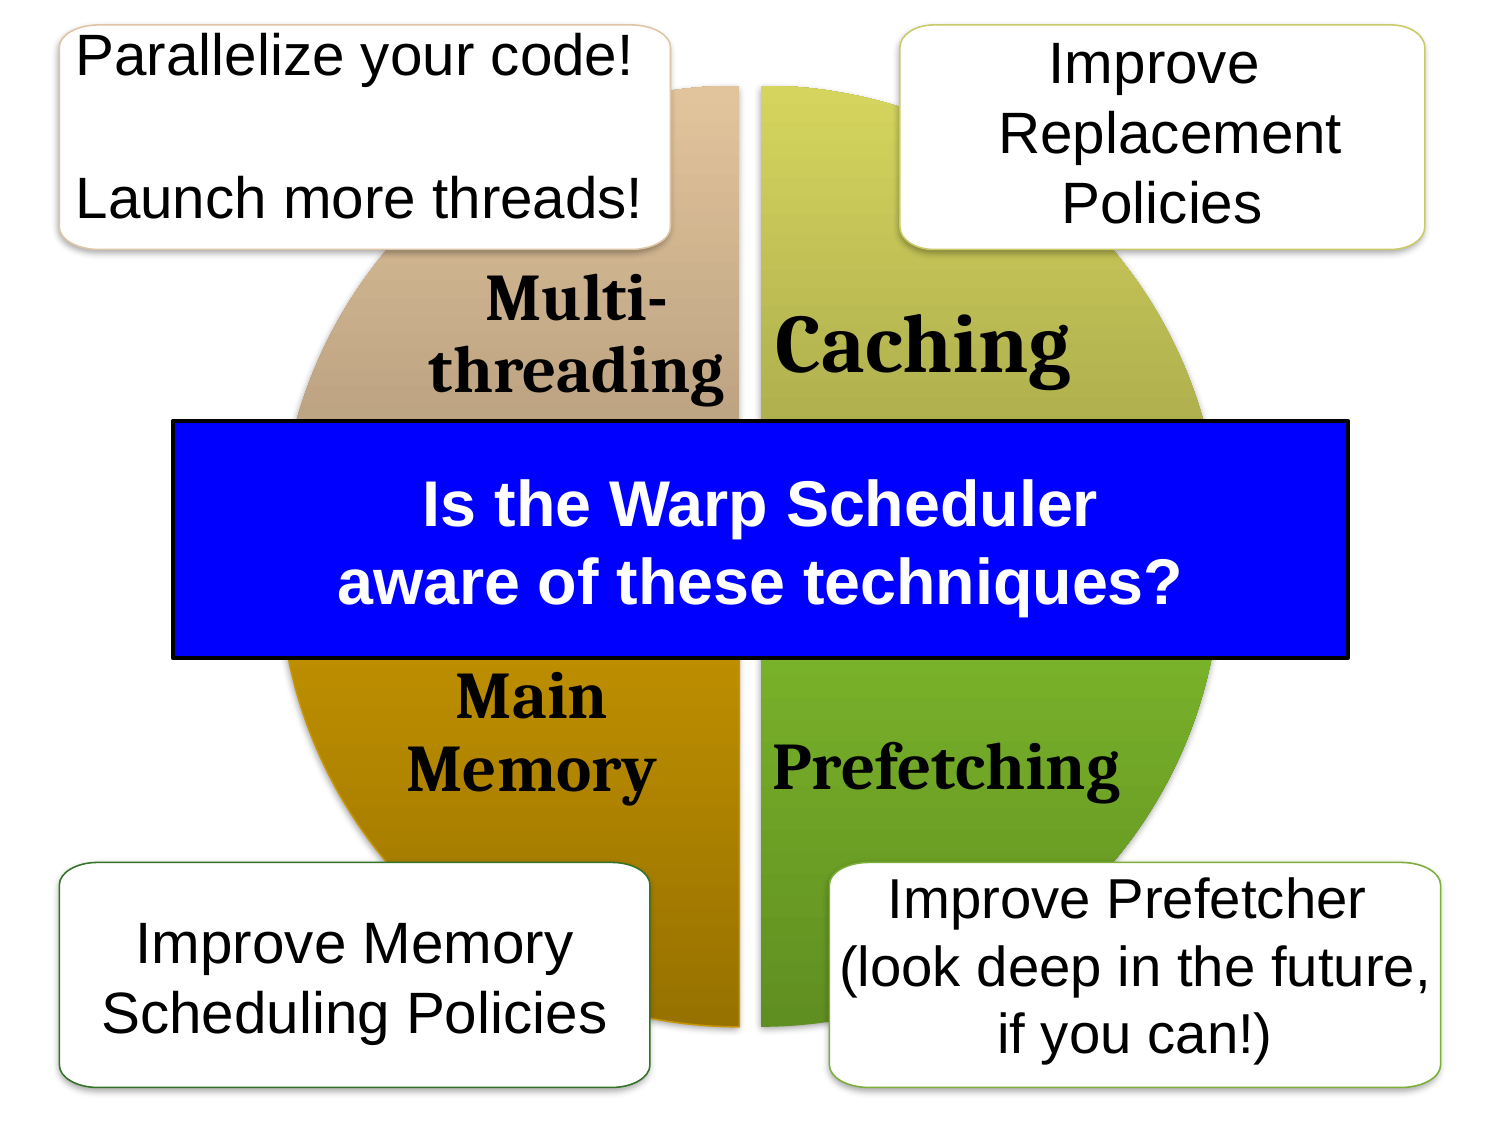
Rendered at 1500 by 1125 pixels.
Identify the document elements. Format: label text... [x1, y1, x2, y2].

text_box Multi-threading [296, 85, 740, 419]
text_box Improve Prefetcher (look deep in the future, if you can!) [828, 861, 1442, 1089]
text_box Parallelize your code! Launch more threads! [58, 24, 672, 251]
text_box Improve Memory Scheduling Policies [58, 861, 651, 1089]
text_box Improve Replacement Policies [899, 24, 1426, 251]
text_box Main Memory [287, 660, 741, 1028]
text_box Is the Warp Scheduler aware of these techniques? [171, 419, 1350, 660]
text_box Prefetching [760, 660, 1212, 1027]
text_box Caching [760, 85, 1203, 419]
